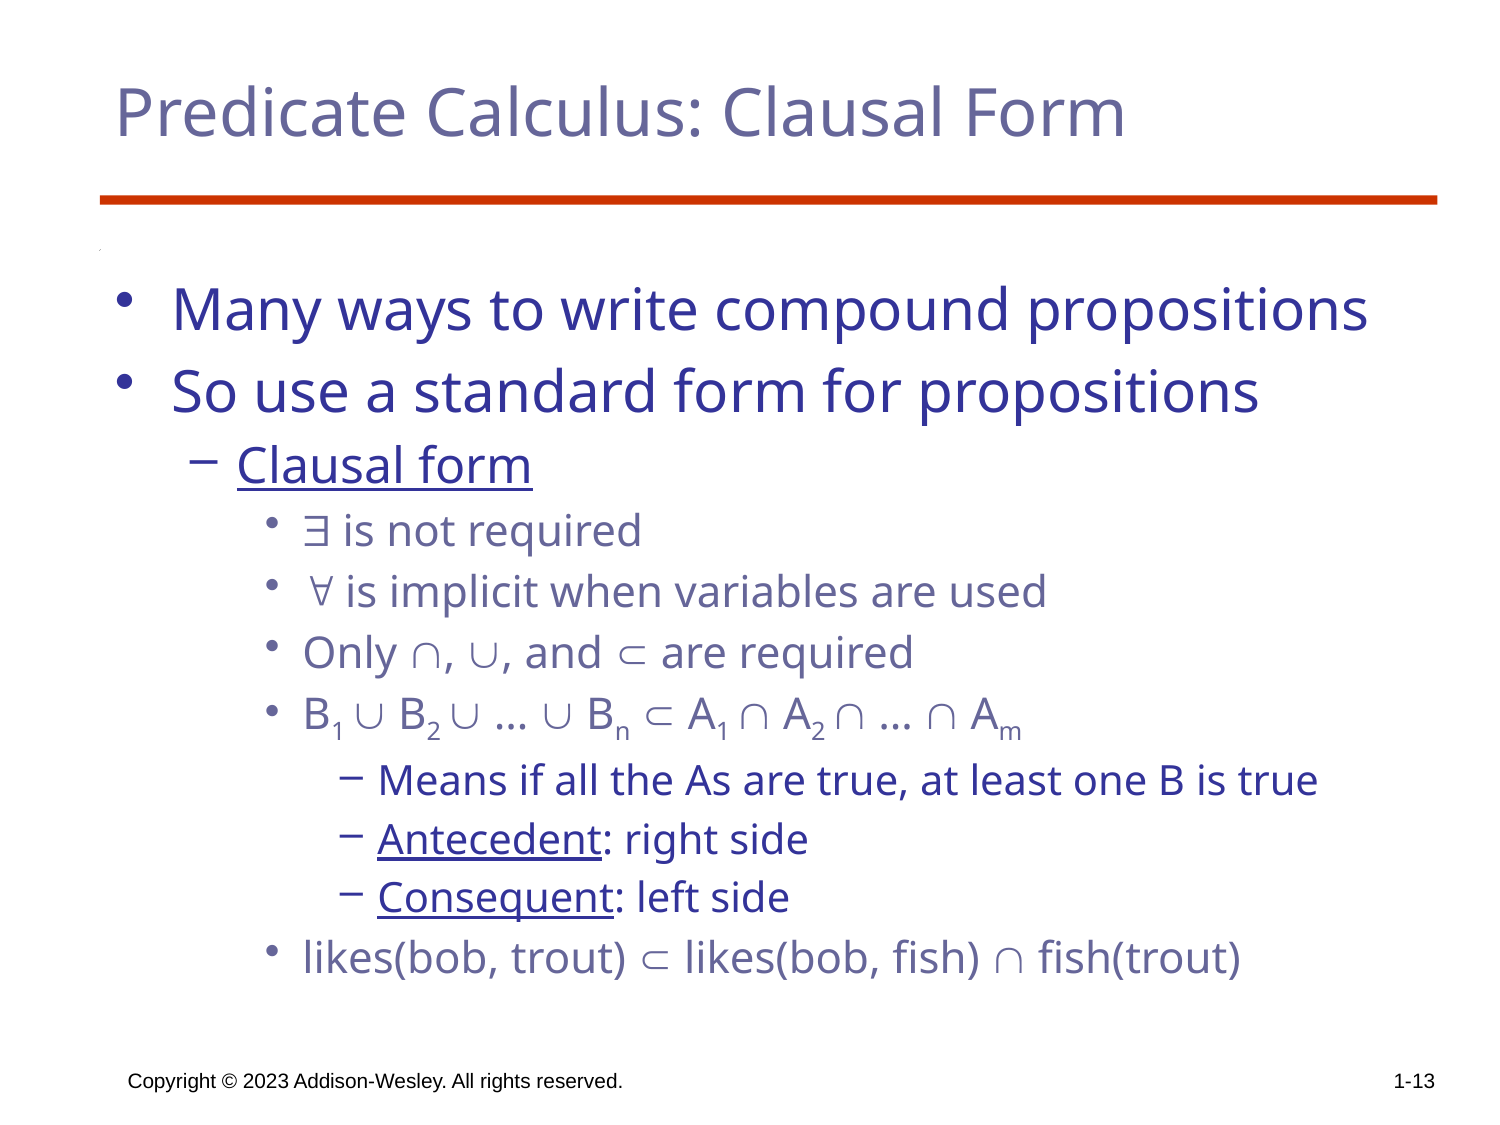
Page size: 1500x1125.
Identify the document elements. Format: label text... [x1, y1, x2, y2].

list Many ways to write compound propositions So use a standard form for propositions Clausal form  is not required  is implicit when variables are used Only , , and  are required B1  B2  …  Bn  A1  A2  …  Am Means if all the As are true, at least one B is true Antecedent: right side Consequent: left side likes(bob, trout)  likes(bob, fish)  fish(trout) [99, 264, 1463, 1028]
slide_number 1-13 [1137, 1028, 1451, 1101]
title Predicate Calculus: Clausal Form [99, 62, 1438, 250]
footer Copyright © 2023 Addison-Wesley. All rights reserved. [112, 1028, 913, 1101]
